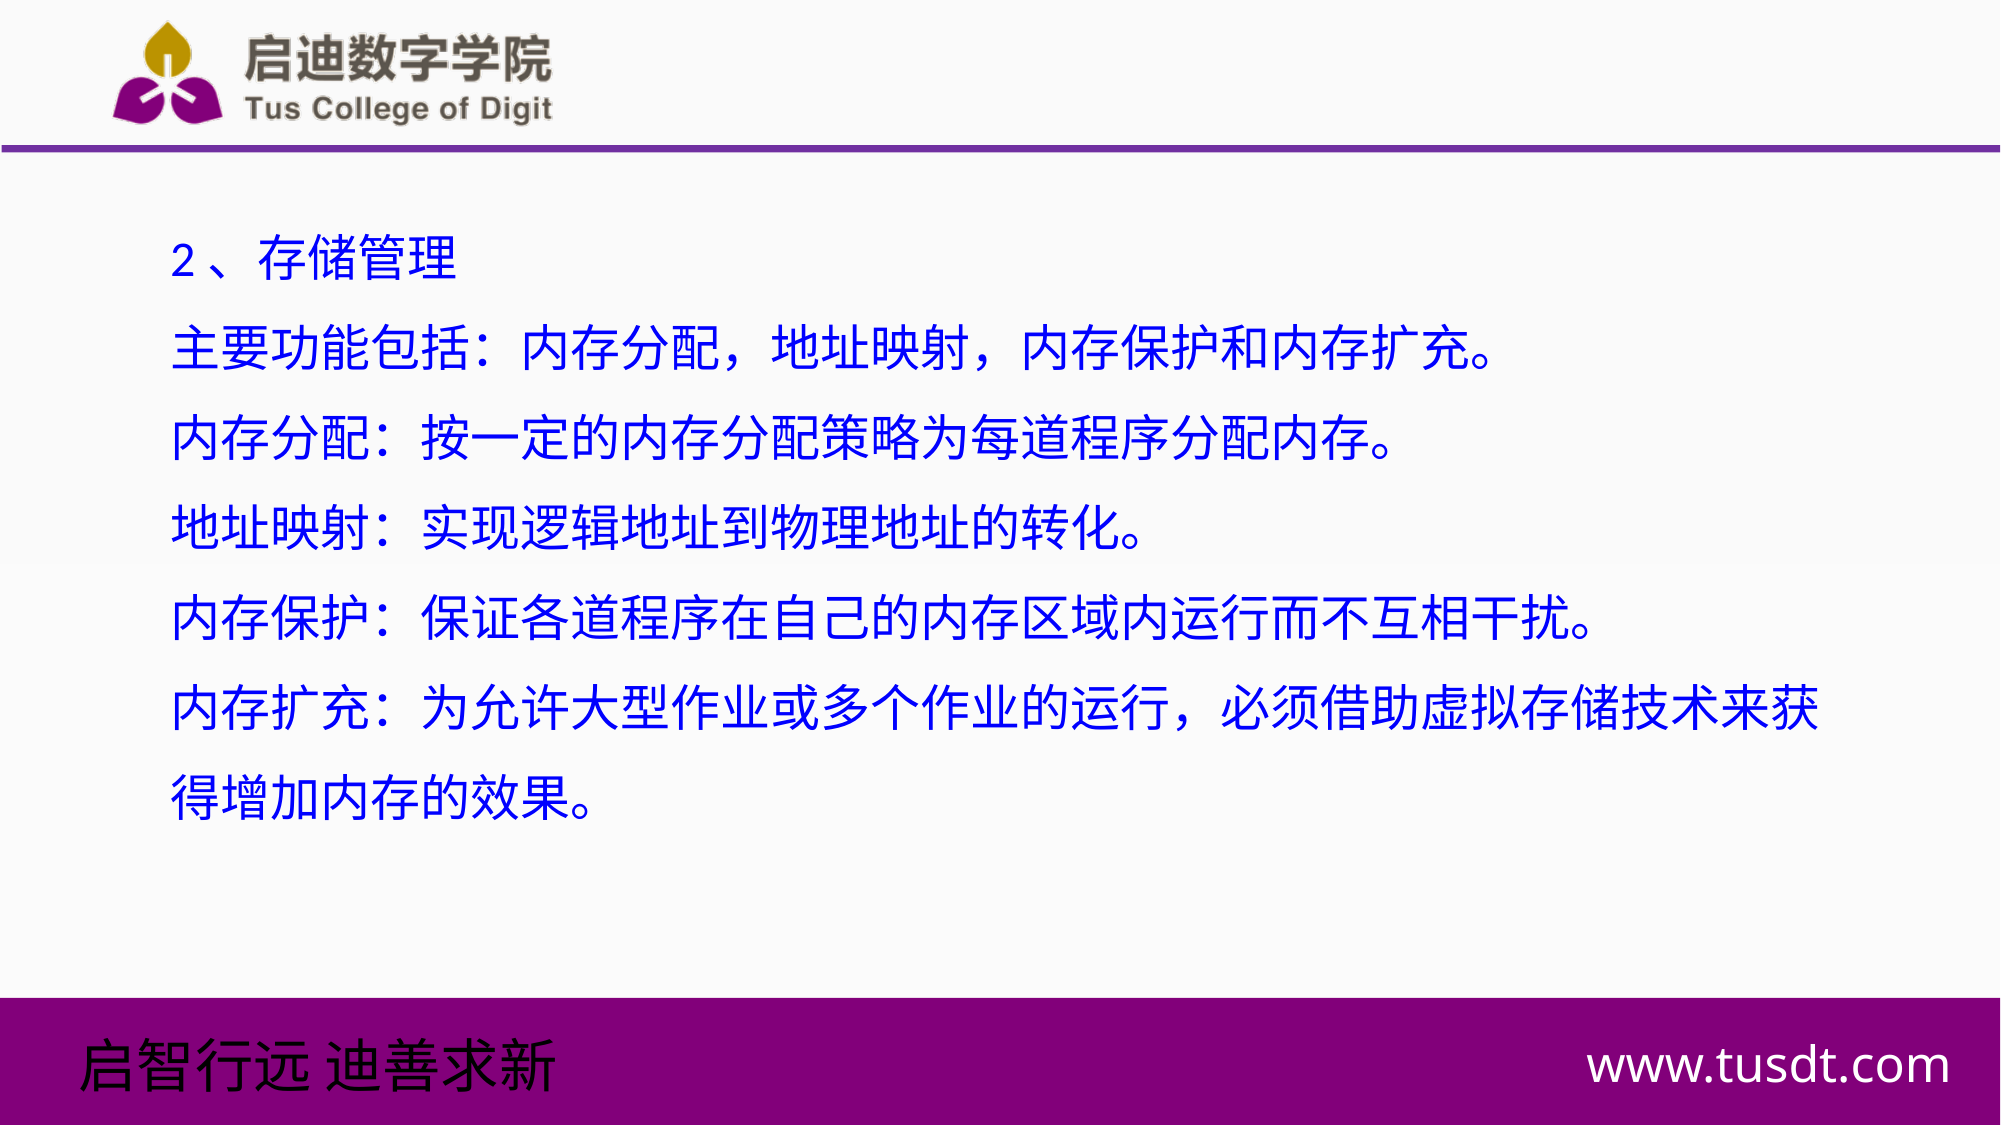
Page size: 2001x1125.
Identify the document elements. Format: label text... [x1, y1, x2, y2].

text_box 2、存储管理 主要功能包括：内存分配，地址映射，内存保护和内存扩充。 内存分配：按一定的内存分配策略为每道程序分配内存。 地址映射：实现逻辑地址到物理地址的转化。 内存保护：保证各道程序在自己的内存区域内运行而不互相干扰。 内存扩充：为允许大型作业或多个作业的运行，必须借助虚拟存储技术来获得增加内存的效果。 [155, 189, 1845, 834]
picture [106, 11, 562, 134]
